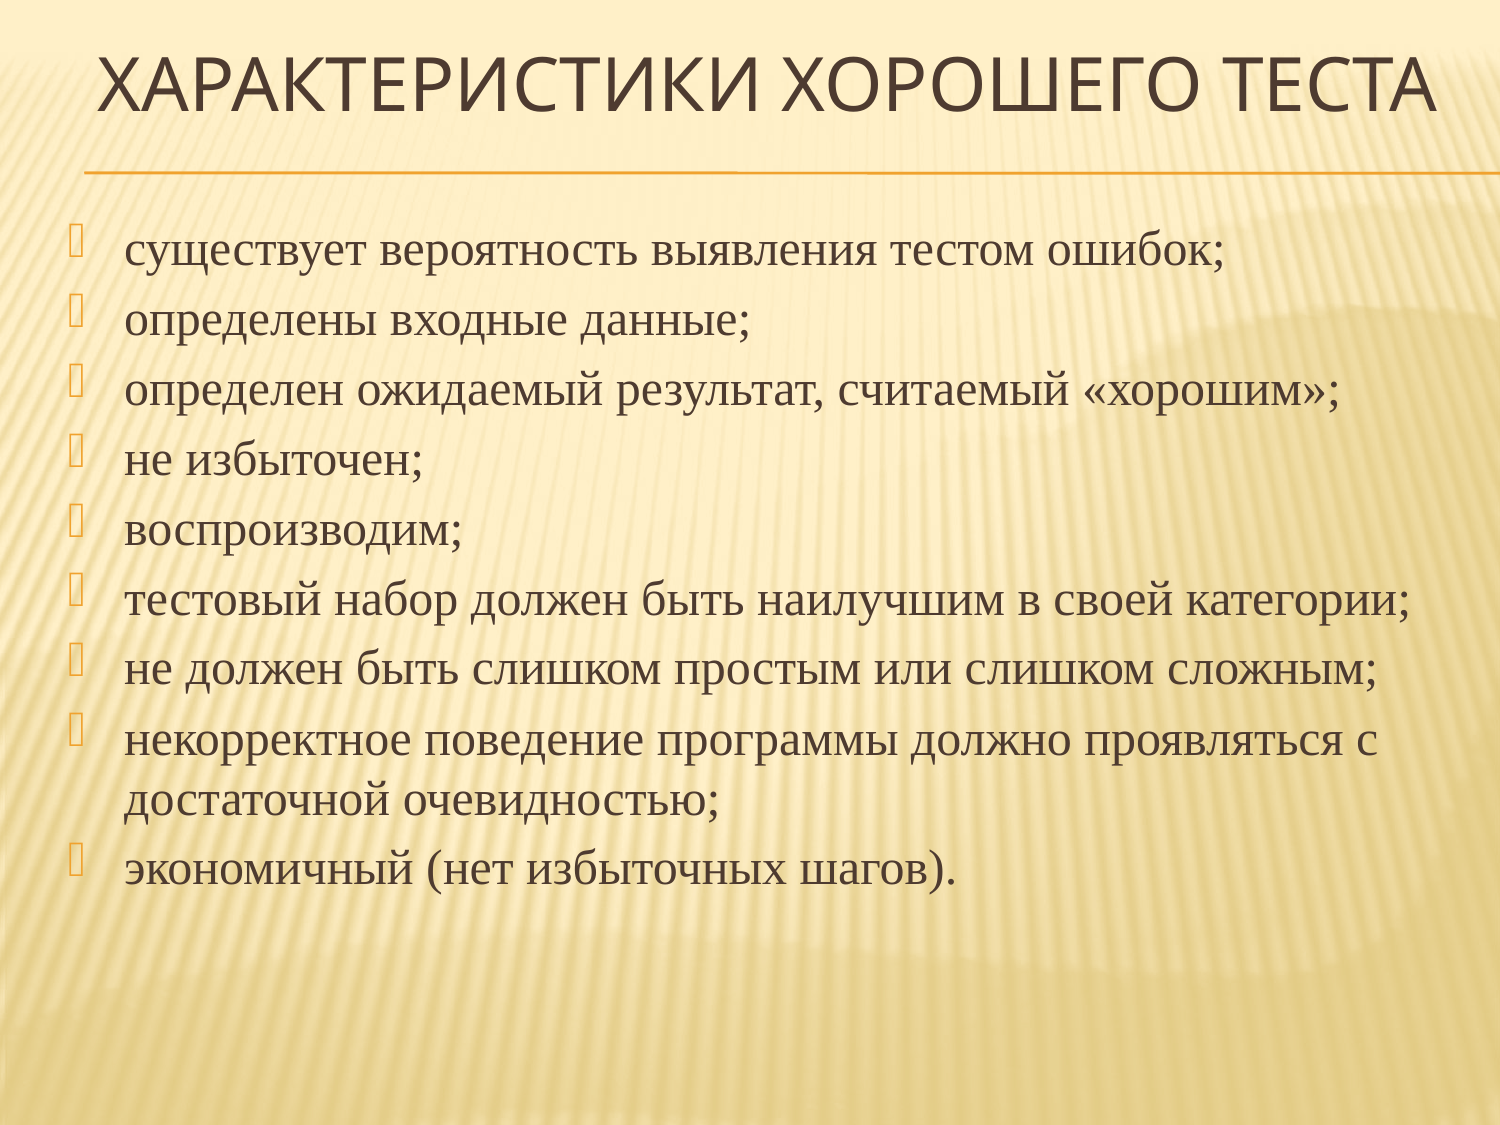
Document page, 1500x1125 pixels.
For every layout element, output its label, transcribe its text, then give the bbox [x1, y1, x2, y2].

text_box существует вероятность выявления тестом ошибок; определены входные данные; определен ожидаемый результат, считаемый «хорошим»; не избыточен; воспроизводим; тестовый набор должен быть наилучшим в своей категории; не должен быть слишком простым или слишком сложным; некорректное поведение программы должно проявляться с достаточной очевидностью; экономичный (нет избыточных шагов). [53, 208, 1481, 752]
picture [0, 0, 1500, 1125]
text_box Характеристики хорошего теста [53, 29, 1483, 125]
